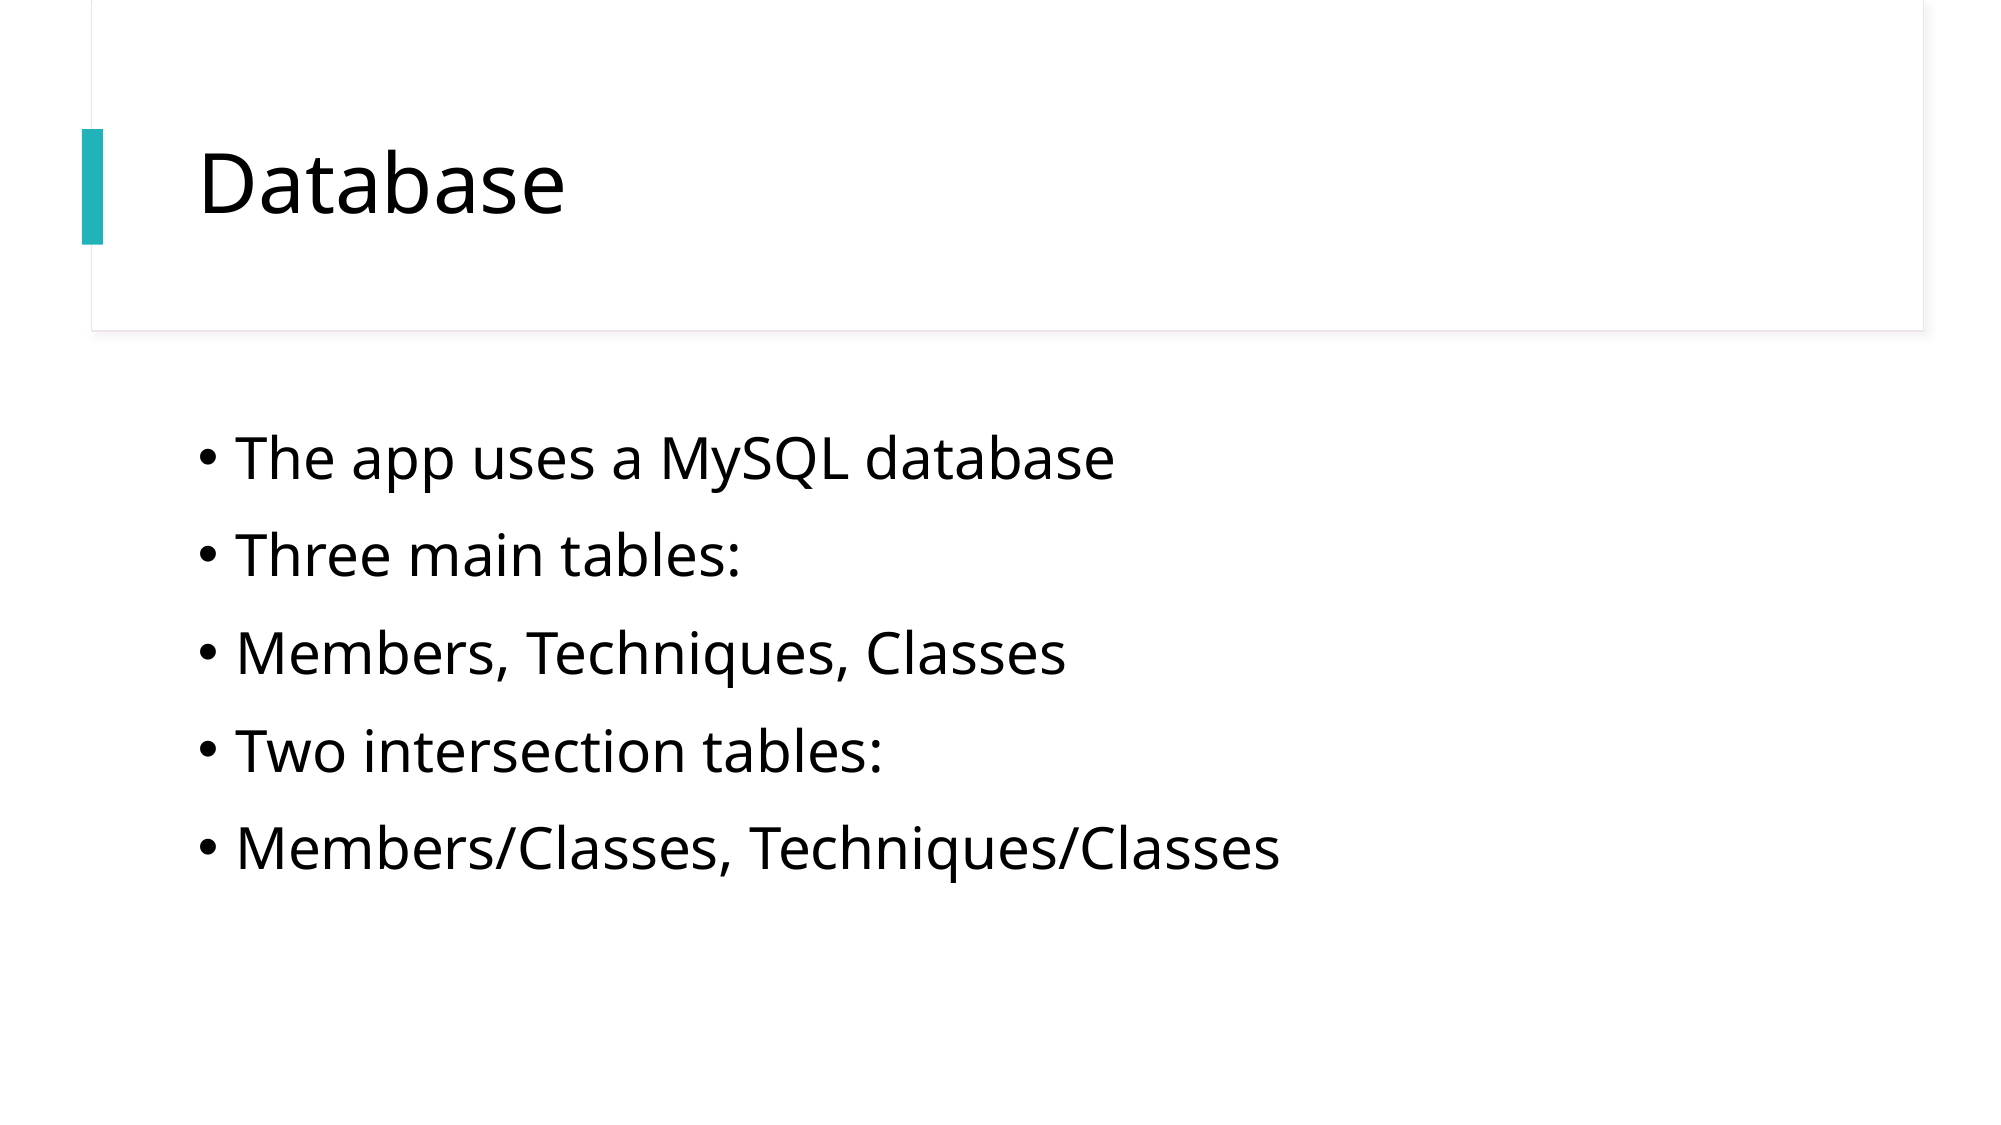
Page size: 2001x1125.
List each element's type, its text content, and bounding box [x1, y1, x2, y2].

list The app uses a MySQL database Three main tables: Members, Techniques, Classes Two intersection tables: Members/Classes, Techniques/Classes [183, 406, 1851, 1013]
title Database [183, 90, 1851, 284]
